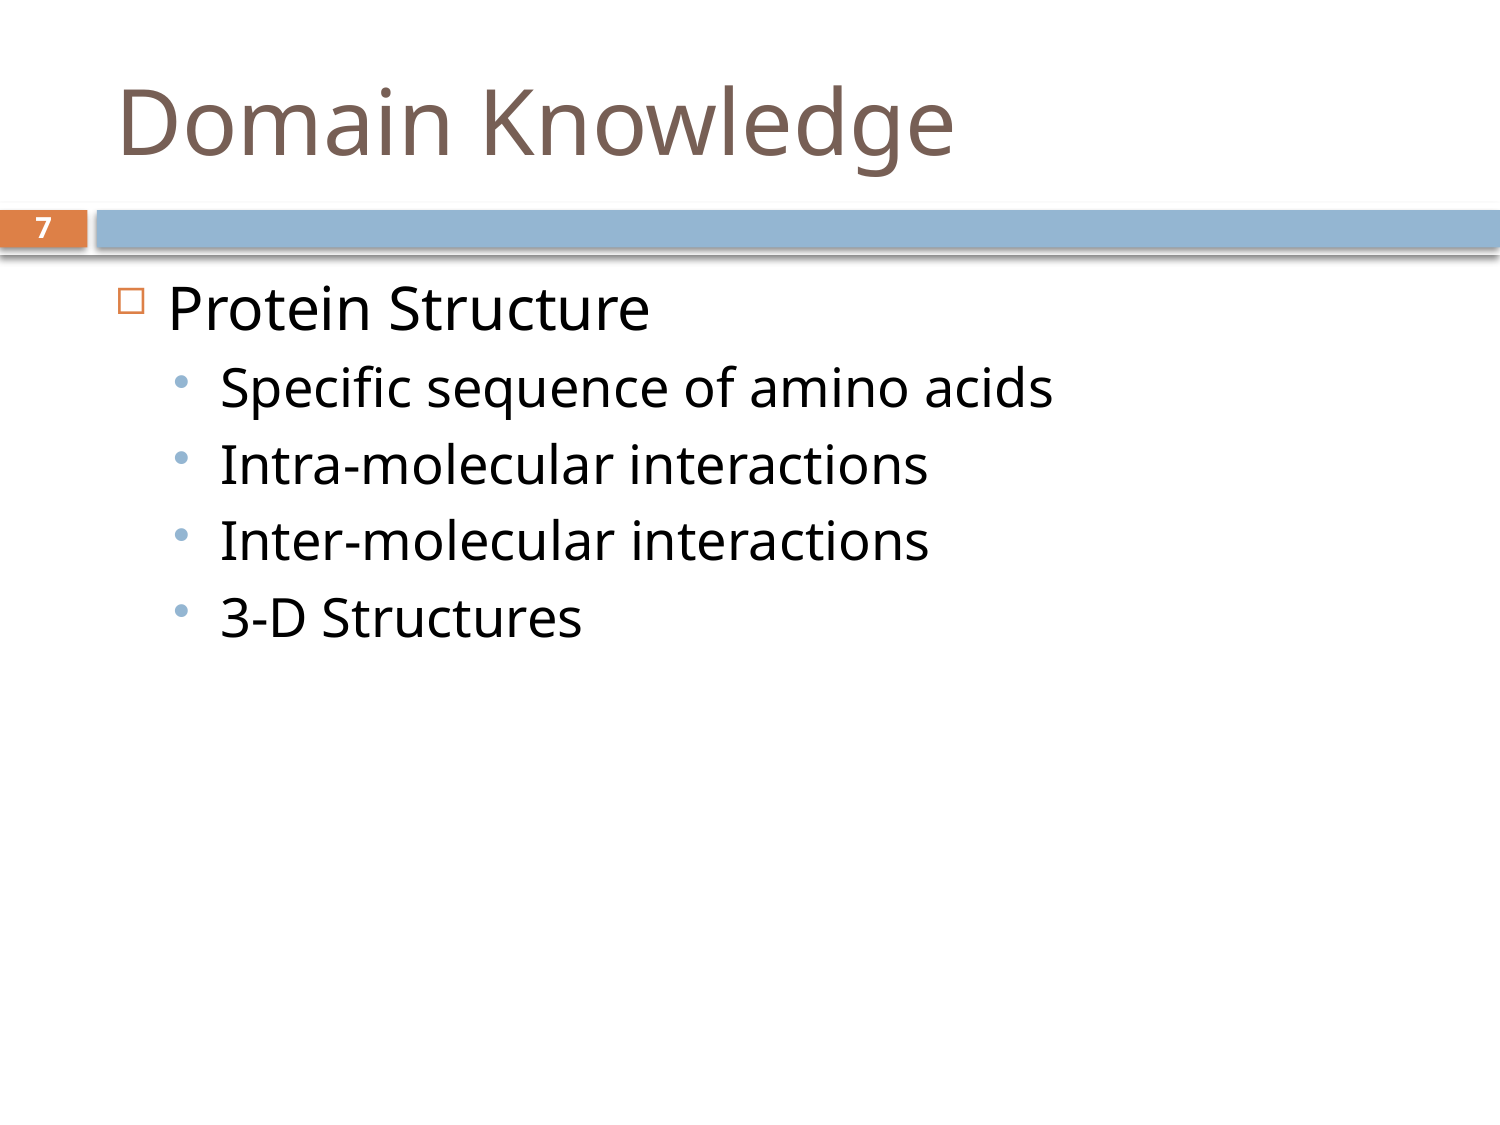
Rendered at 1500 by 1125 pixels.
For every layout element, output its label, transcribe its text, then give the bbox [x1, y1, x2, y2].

list Protein Structure Specific sequence of amino acids Intra-molecular interactions Inter-molecular interactions 3-D Structures [100, 262, 1438, 1000]
title Domain Knowledge [100, 37, 1438, 200]
slide_number 7 [0, 208, 88, 249]
